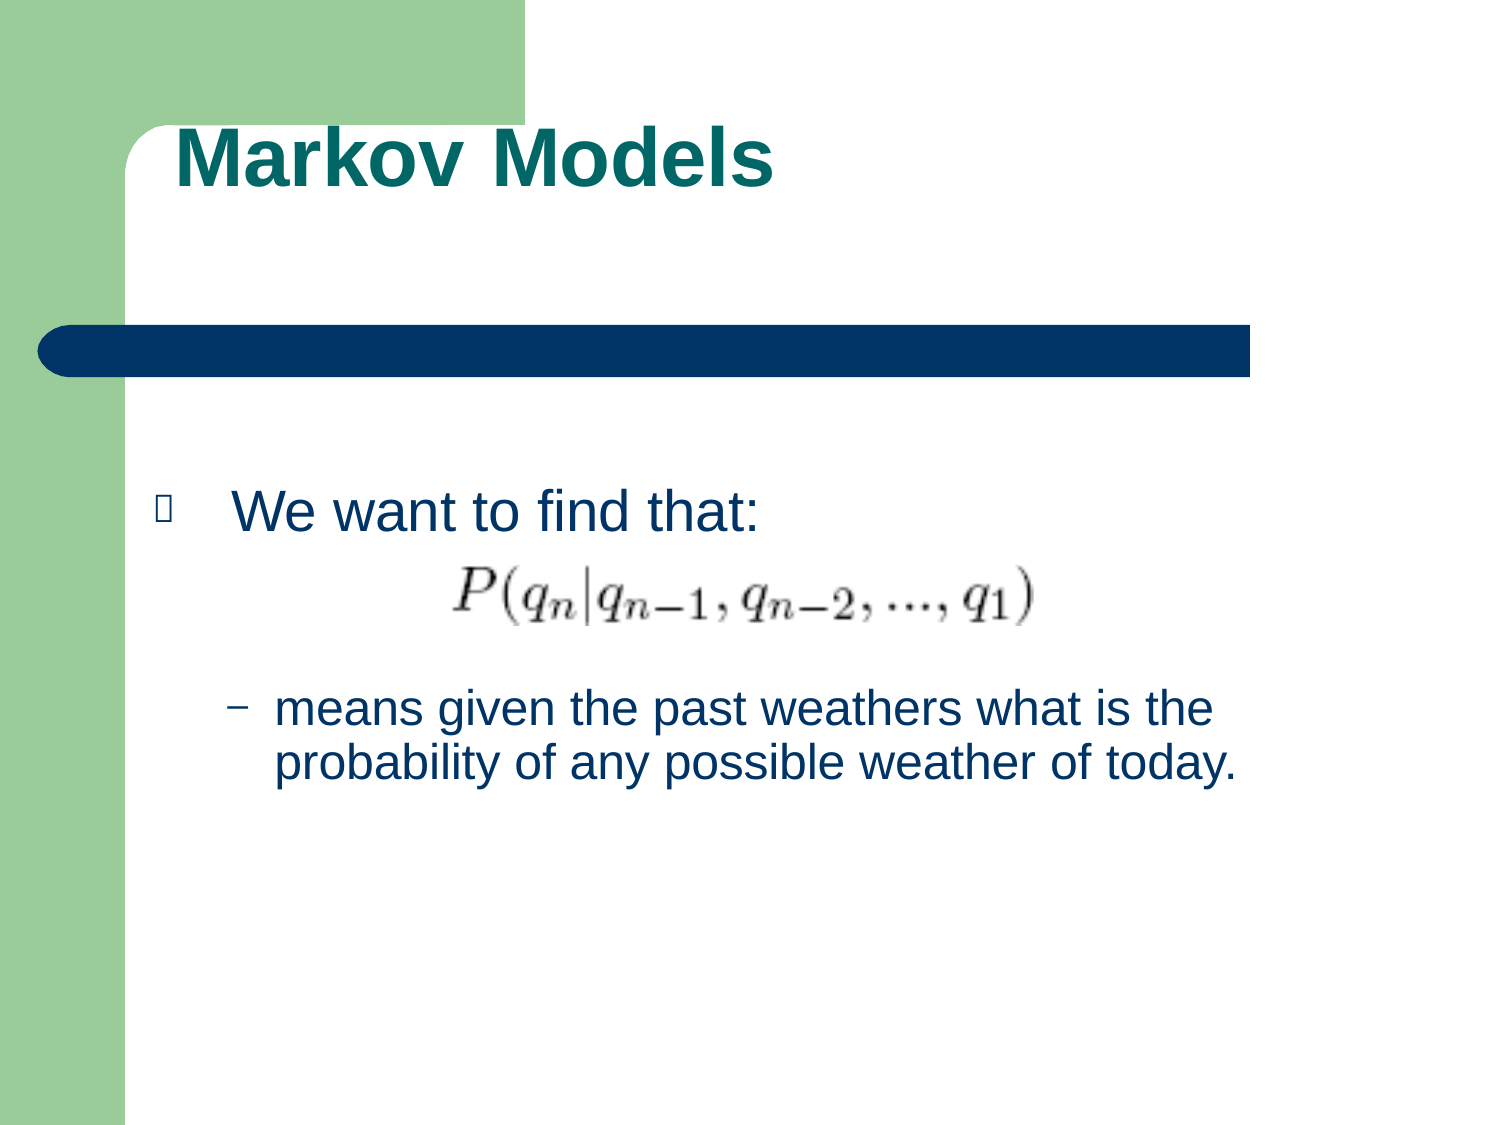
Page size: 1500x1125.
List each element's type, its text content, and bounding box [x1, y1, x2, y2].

title Markov Models [172, 101, 778, 291]
text_box [451, 565, 1034, 626]
text_box  We want to find that: [146, 463, 763, 545]
text_box – [225, 678, 251, 726]
text_box means given the past weathers what is the probability of any possible weather of today. [272, 672, 1248, 790]
